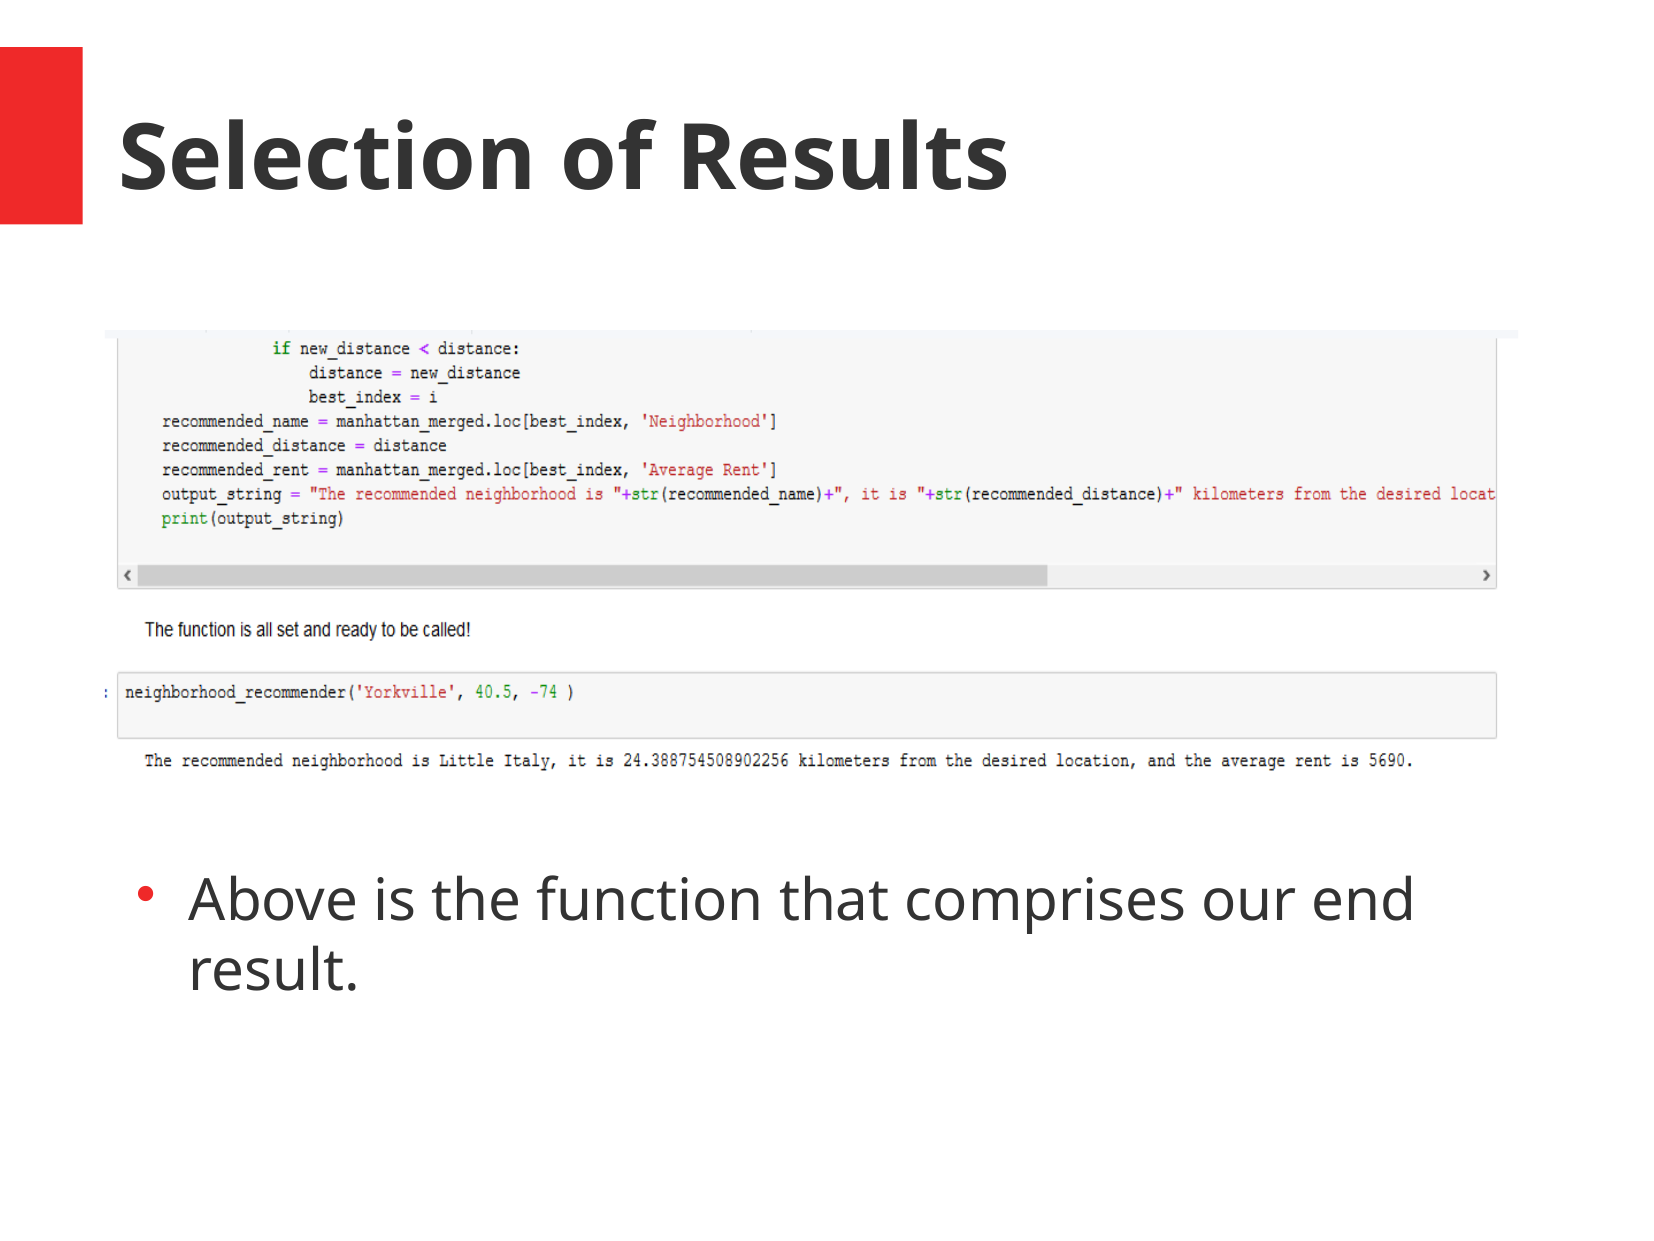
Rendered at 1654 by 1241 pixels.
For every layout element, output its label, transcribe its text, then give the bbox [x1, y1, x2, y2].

text_box Selection of Results [118, 49, 1571, 257]
text_box Above is the function that comprises our end result. [118, 862, 1536, 1074]
picture [104, 330, 1519, 793]
